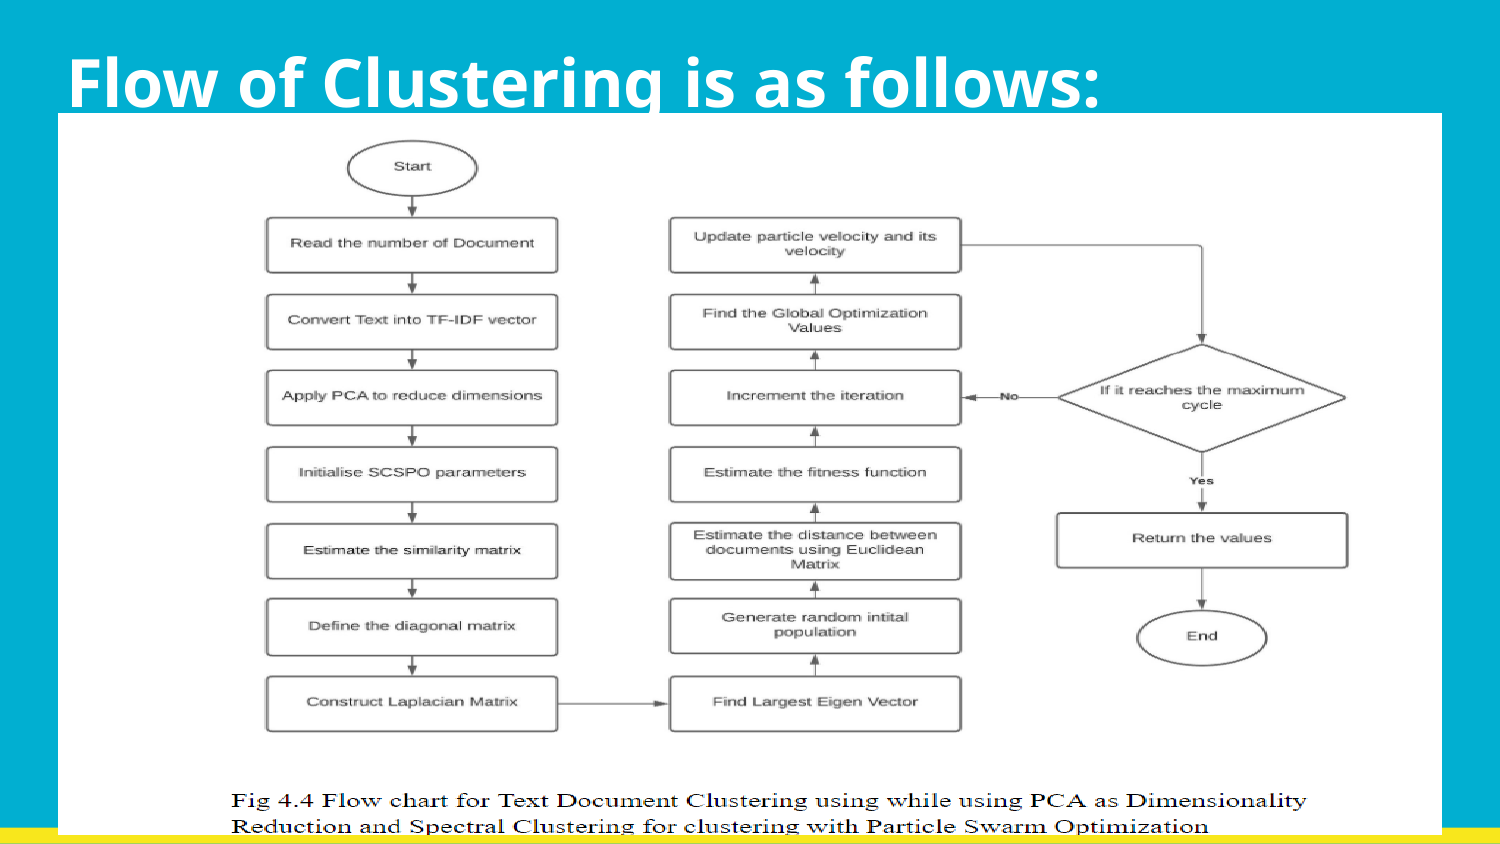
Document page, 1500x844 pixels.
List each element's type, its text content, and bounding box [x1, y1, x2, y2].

title Flow of Clustering is as follows: [51, 26, 1449, 132]
picture [57, 112, 1442, 835]
